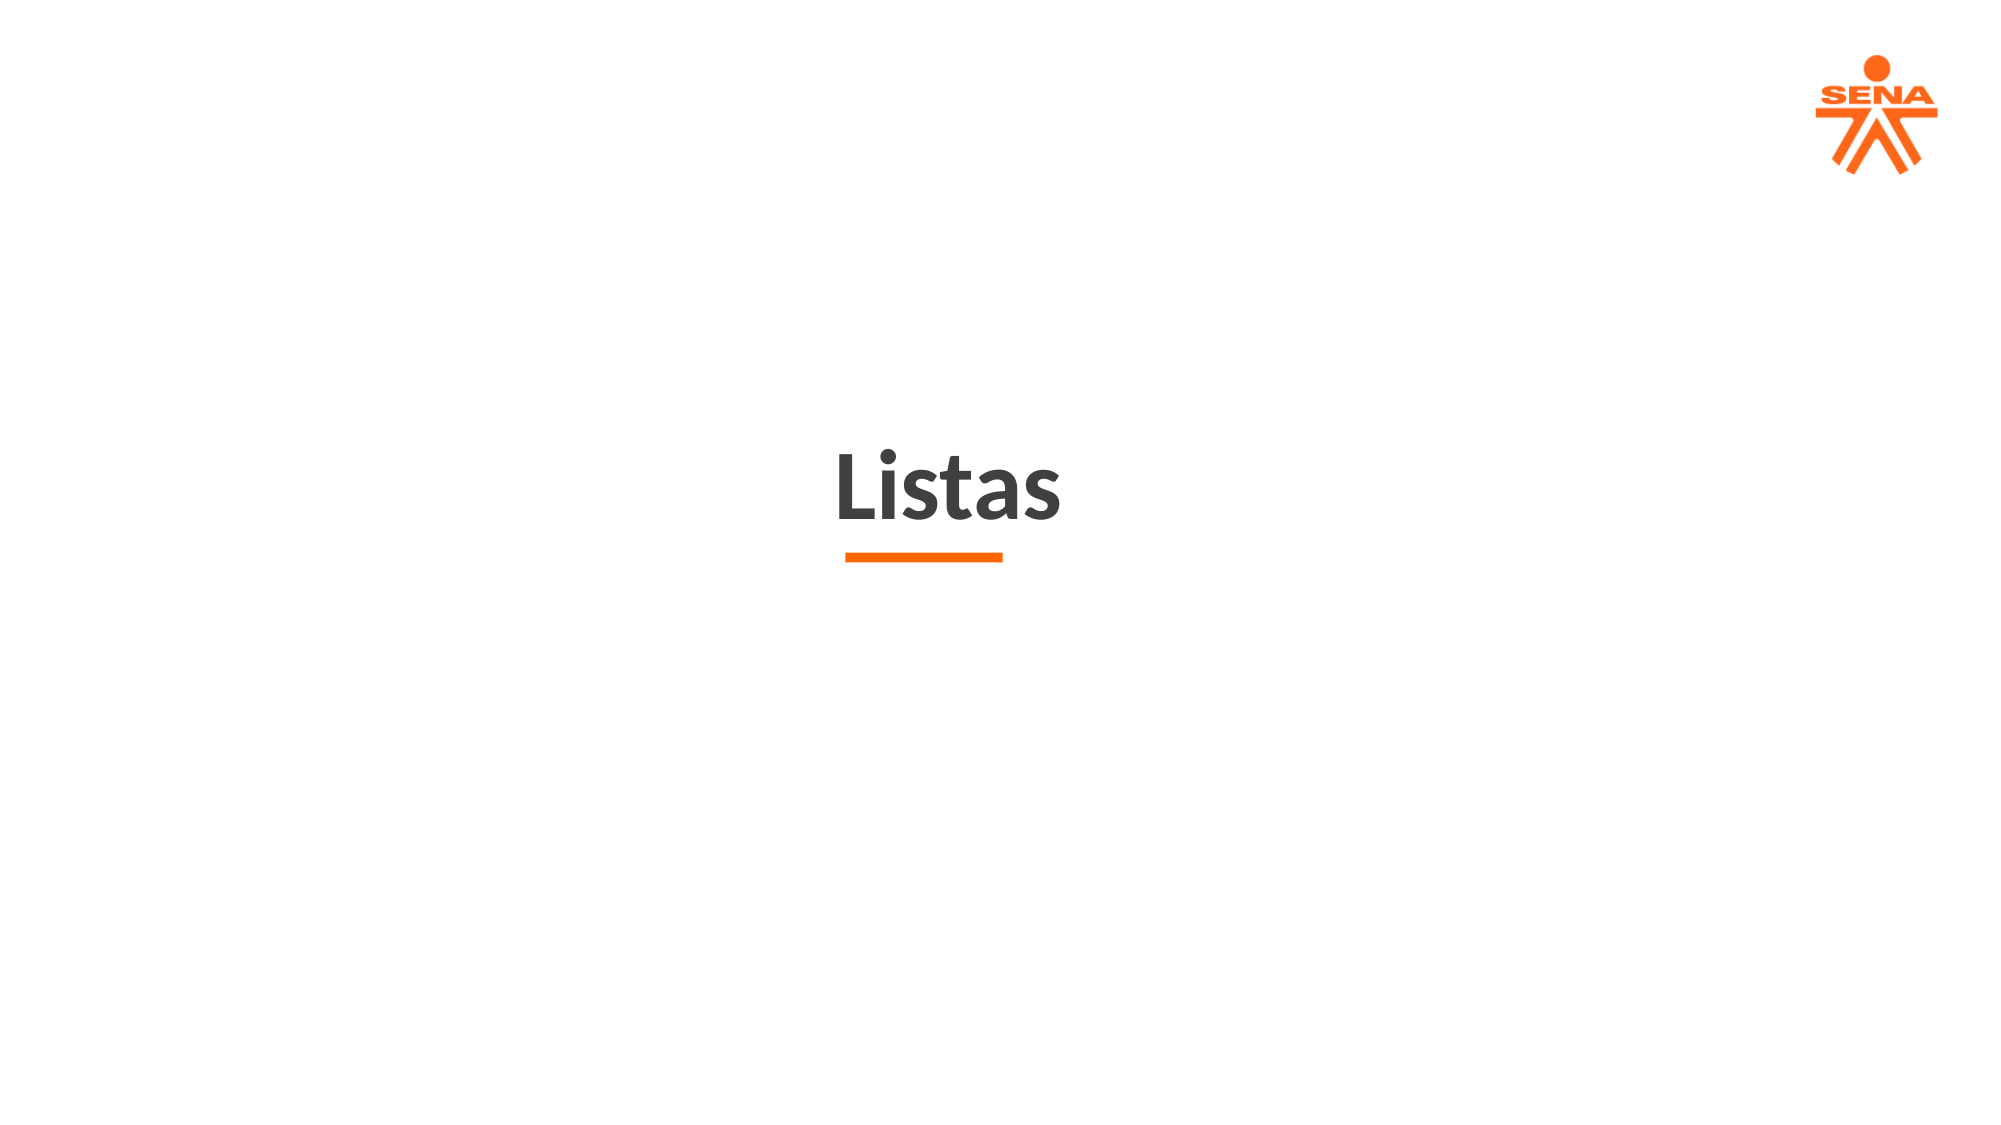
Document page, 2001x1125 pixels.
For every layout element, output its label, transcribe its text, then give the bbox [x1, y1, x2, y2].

text_box Listas [819, 411, 1099, 547]
text_box [845, 552, 1003, 563]
picture [1774, 0, 2000, 208]
